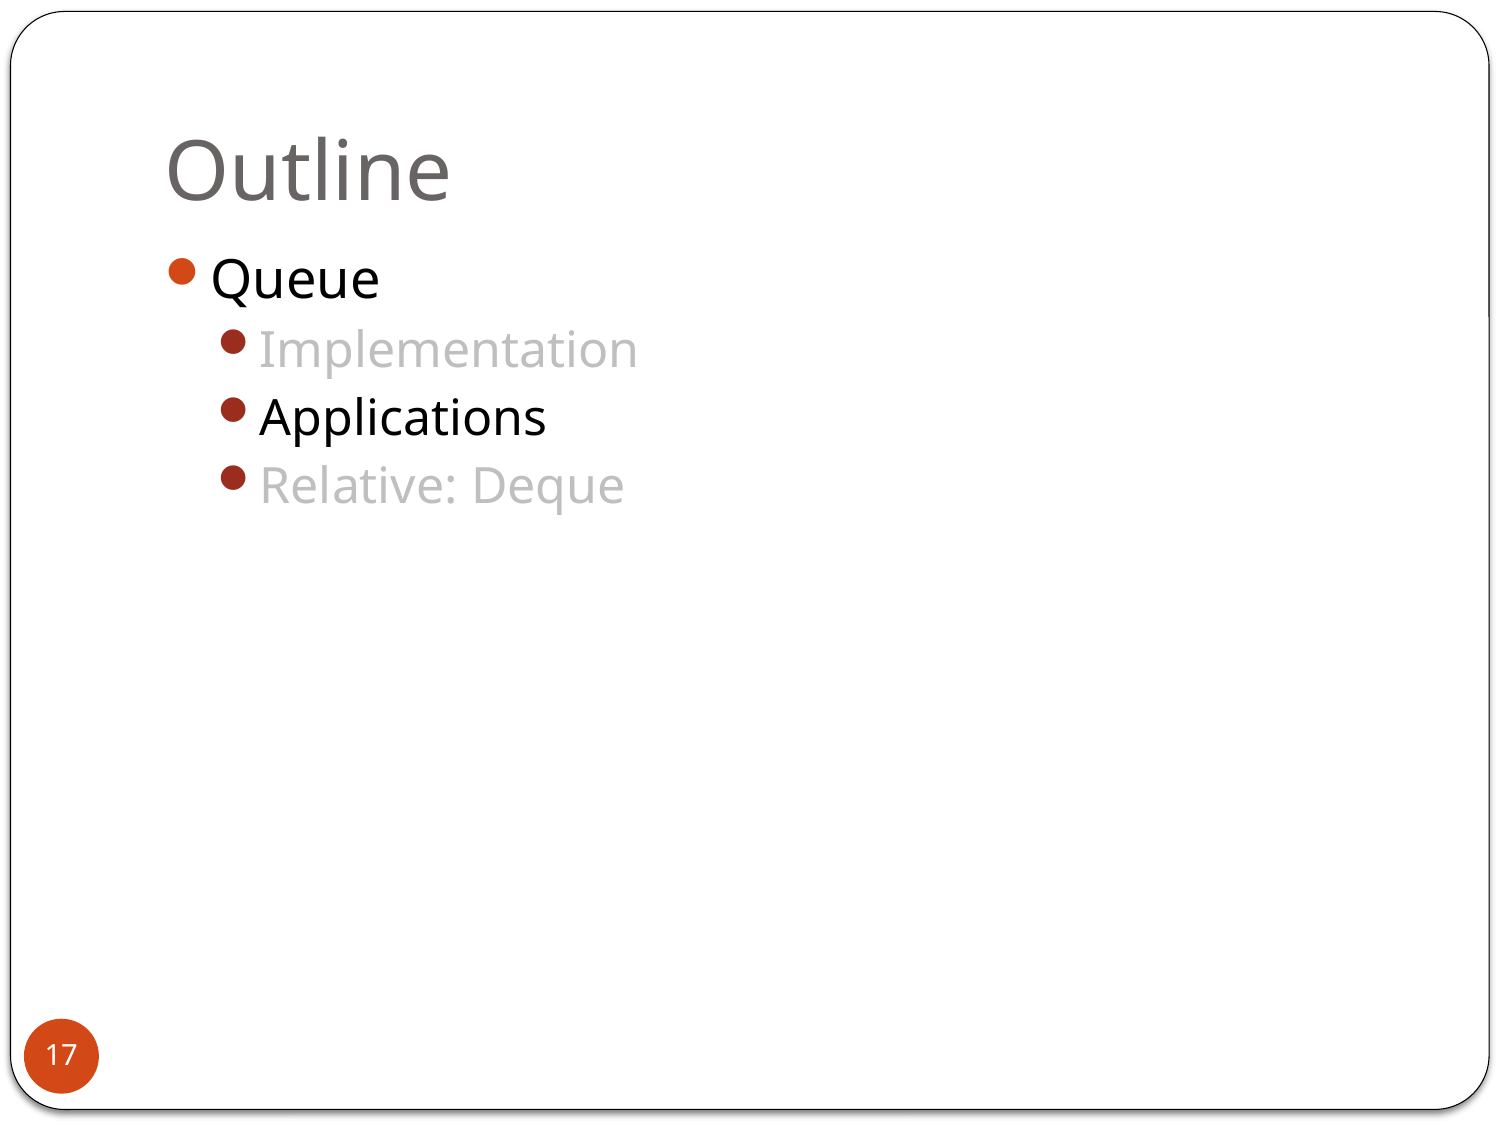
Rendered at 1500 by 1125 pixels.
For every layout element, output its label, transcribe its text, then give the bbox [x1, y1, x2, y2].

title Outline [150, 45, 1425, 233]
slide_number 17 [23, 1018, 99, 1094]
list Queue Implementation Applications Relative: Deque [150, 237, 1425, 988]
